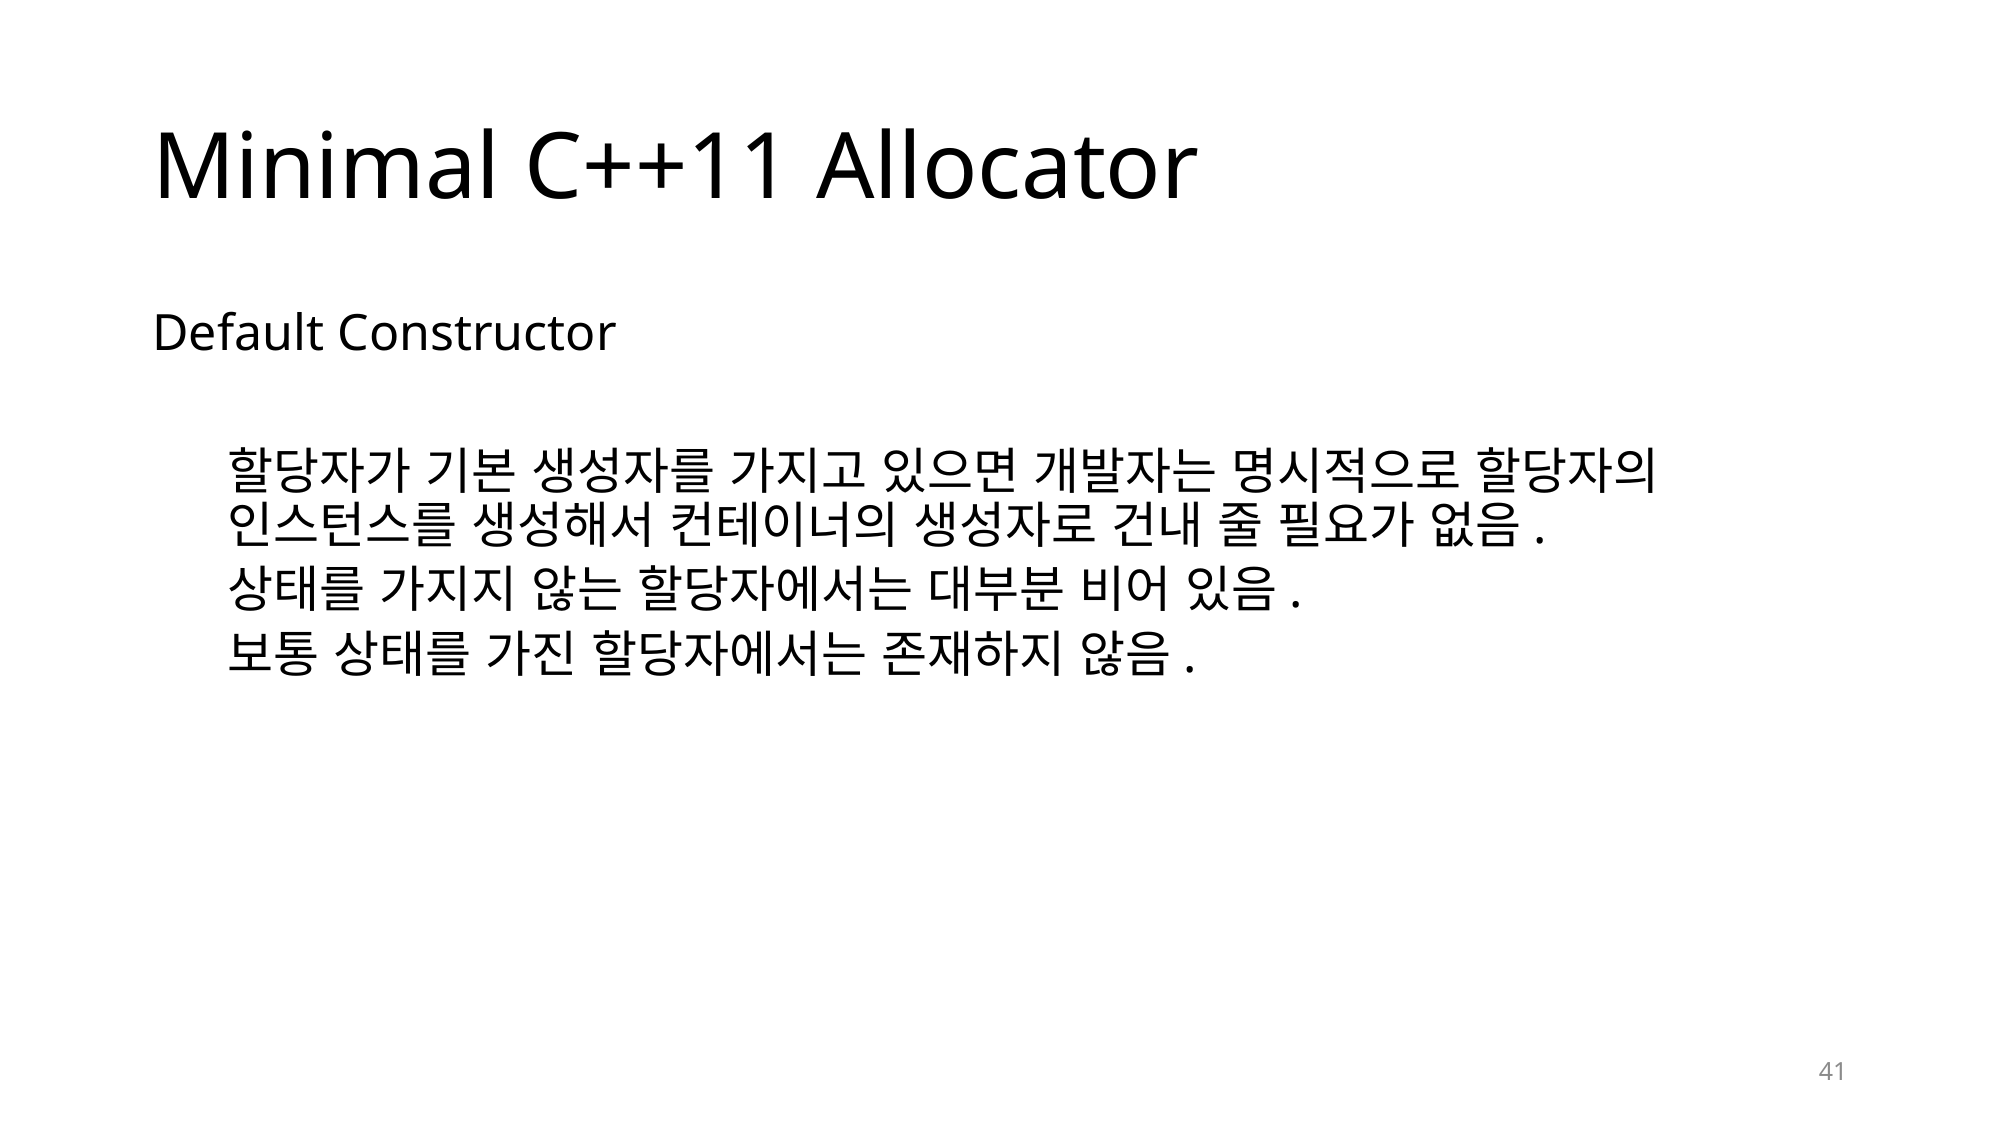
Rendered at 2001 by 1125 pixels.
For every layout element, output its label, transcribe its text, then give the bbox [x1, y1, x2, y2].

title Minimal C++11 Allocator [137, 59, 1863, 278]
slide_number 41 [1412, 1042, 1863, 1103]
list Default Constructor 할당자가 기본 생성자를 가지고 있으면 개발자는 명시적으로 할당자의 인스턴스를 생성해서 컨테이너의 생성자로 건내 줄 필요가 없음. 상태를 가지지 않는 할당자에서는 대부분 비어 있음. 보통 상태를 가진 할당자에서는 존재하지 않음. [137, 299, 1863, 1014]
